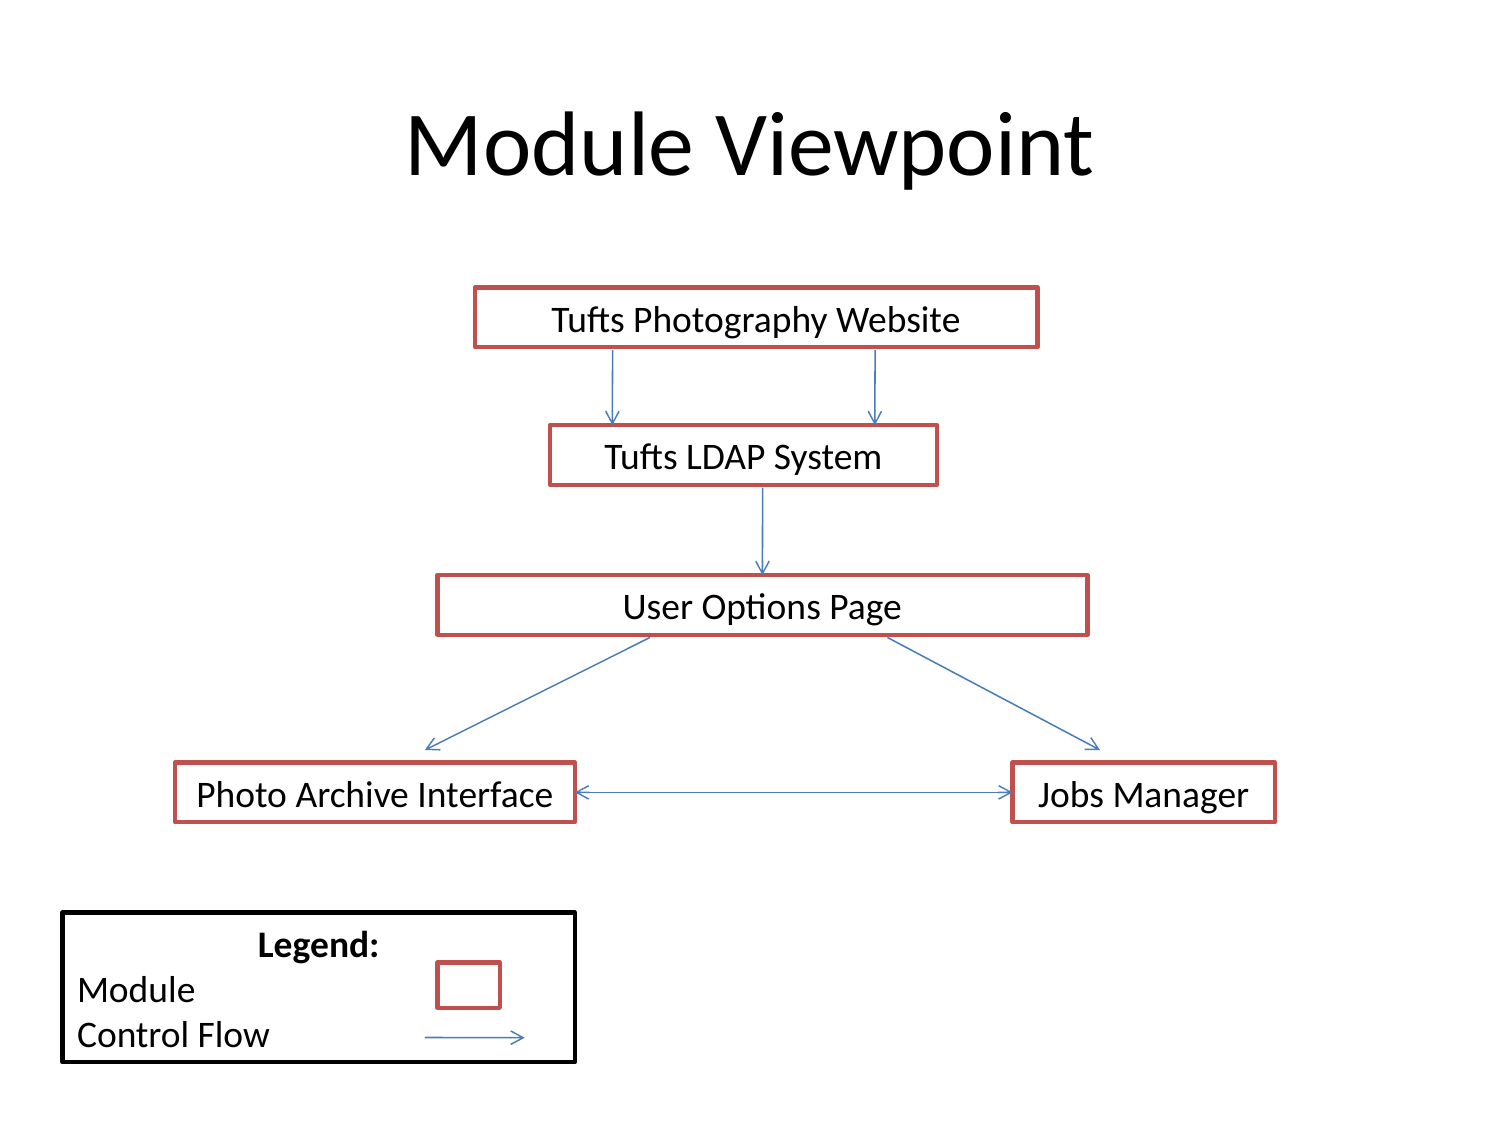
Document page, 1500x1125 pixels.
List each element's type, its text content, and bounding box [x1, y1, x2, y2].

text_box Photo Archive Interface [173, 760, 577, 824]
text_box Legend: Module Control Flow [60, 910, 577, 1064]
text_box Tufts LDAP System [548, 423, 939, 487]
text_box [424, 637, 651, 751]
text_box Jobs Manager [1010, 760, 1277, 824]
text_box [435, 960, 502, 1010]
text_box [887, 637, 1101, 751]
text_box Module Viewpoint [74, 45, 1425, 233]
text_box User Options Page [435, 573, 1090, 637]
text_box Tufts Photography Website [473, 285, 1040, 349]
